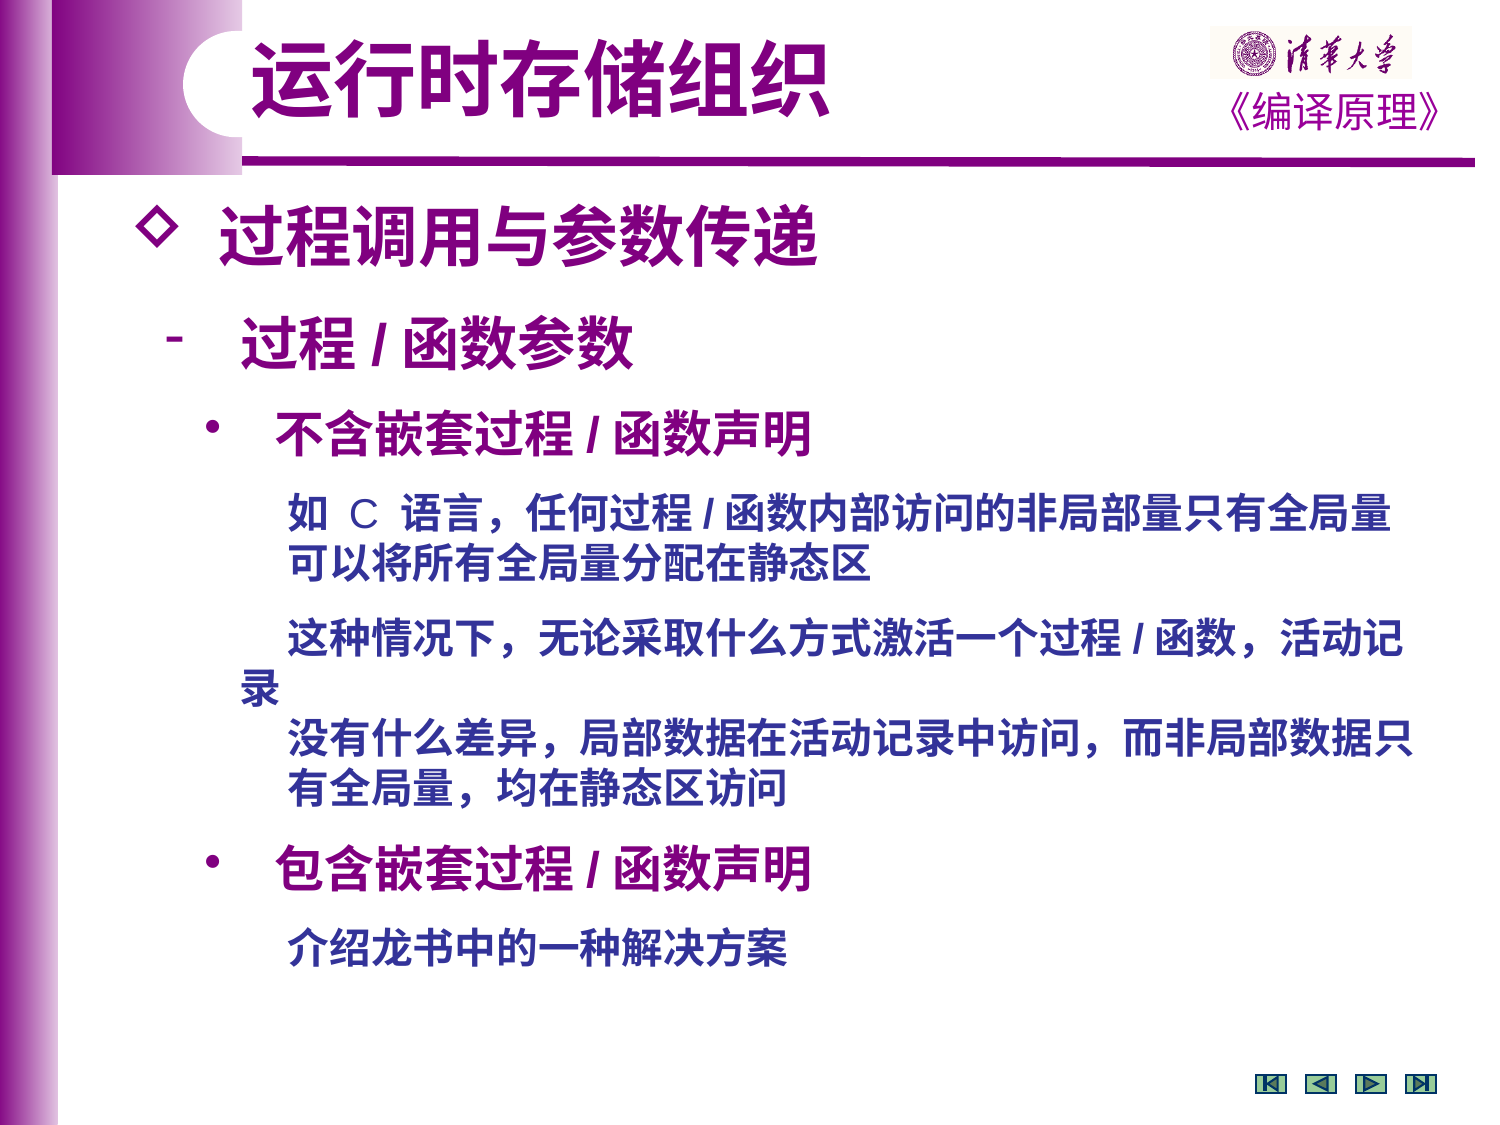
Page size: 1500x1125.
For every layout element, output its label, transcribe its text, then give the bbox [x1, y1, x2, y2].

text_box 过程/函数参数 不含嵌套过程/函数声明 如 C 语言，任何过程/函数内部访问的非局部量只有全局量 可以将所有全局量分配在静态区 这种情况下，无论采取什么方式激活一个过程/函数，活动记录 没有什么差异，局部数据在活动记录中访问，而非局部数据只 有全局量，均在静态区访问 包含嵌套过程/函数声明 介绍龙书中的一种解决方案 [149, 299, 1438, 1030]
text_box [1356, 1074, 1386, 1093]
picture [1210, 26, 1412, 79]
text_box [1256, 1074, 1286, 1093]
text_box 过程调用与参数传递 [112, 187, 1213, 283]
text_box 运行时存储组织 [235, 31, 857, 136]
text_box [1306, 1074, 1336, 1093]
text_box [1406, 1074, 1436, 1093]
